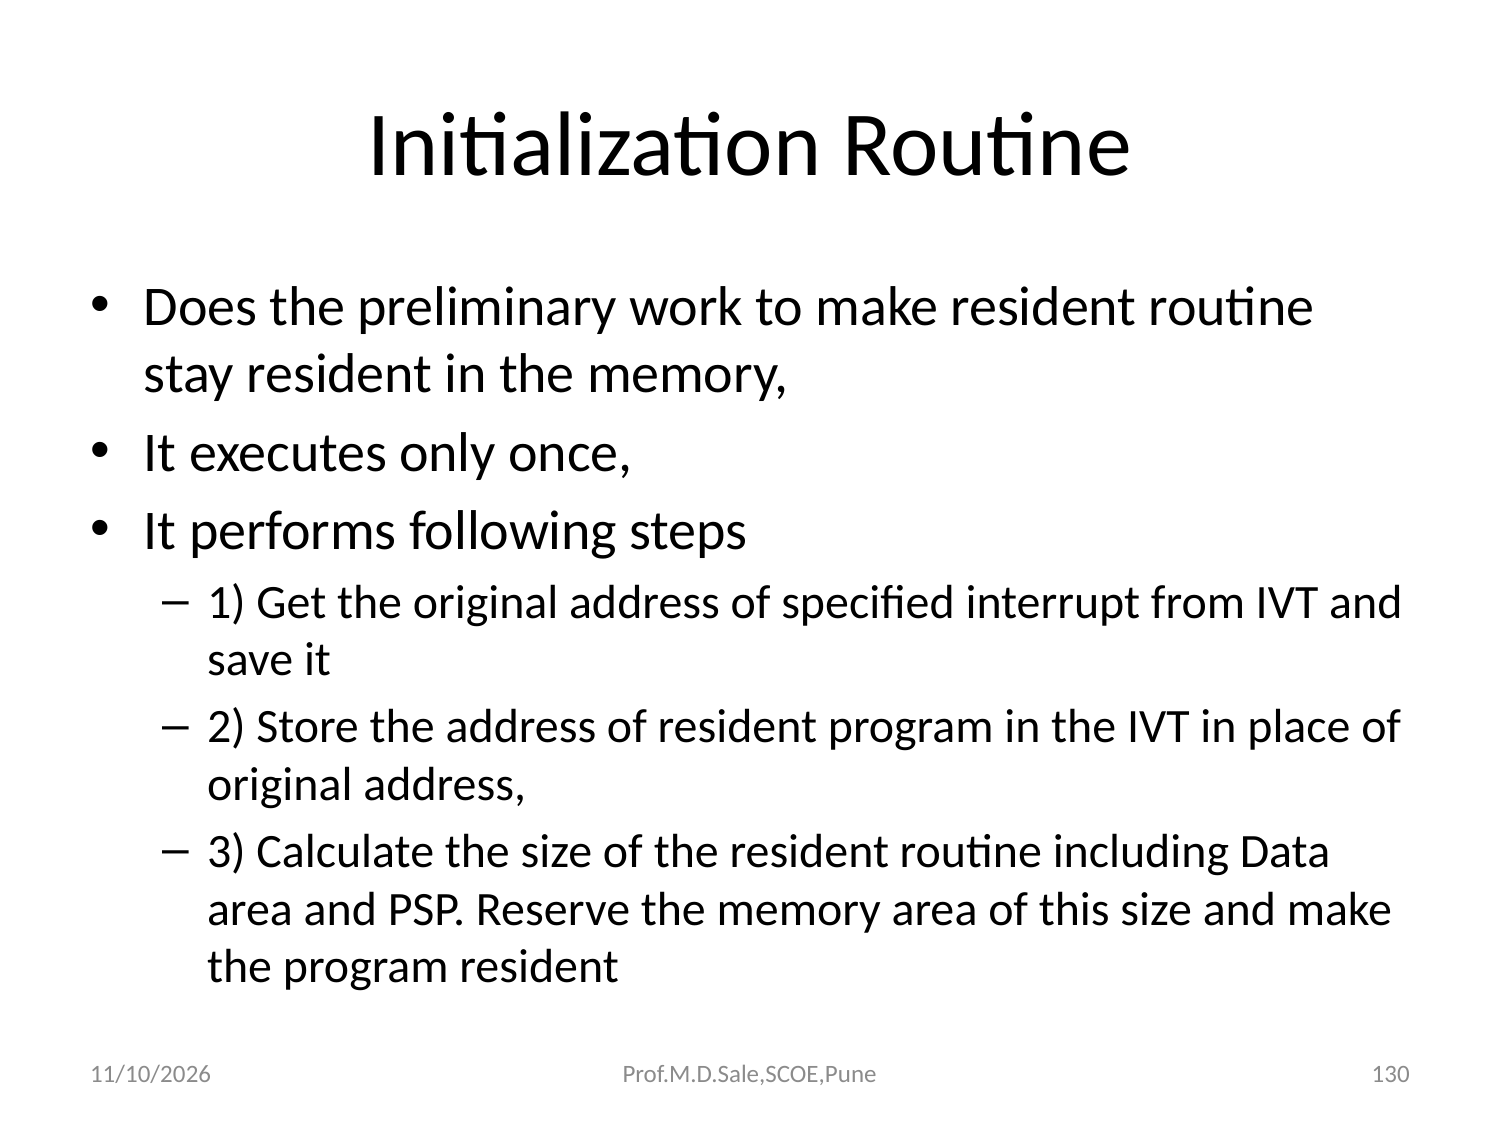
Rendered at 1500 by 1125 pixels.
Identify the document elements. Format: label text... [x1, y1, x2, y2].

list Does the preliminary work to make resident routine stay resident in the memory, It executes only once, It performs following steps 1) Get the original address of specified interrupt from IVT and save it 2) Store the address of resident program in the IVT in place of original address, 3) Calculate the size of the resident routine including Data area and PSP. Reserve the memory area of this size and make the program resident [75, 262, 1425, 1005]
footer Prof.M.D.Sale,SCOE,Pune [512, 1042, 988, 1103]
title Initialization Routine [75, 45, 1425, 233]
slide_number 130 [1074, 1042, 1425, 1103]
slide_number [75, 1042, 425, 1103]
